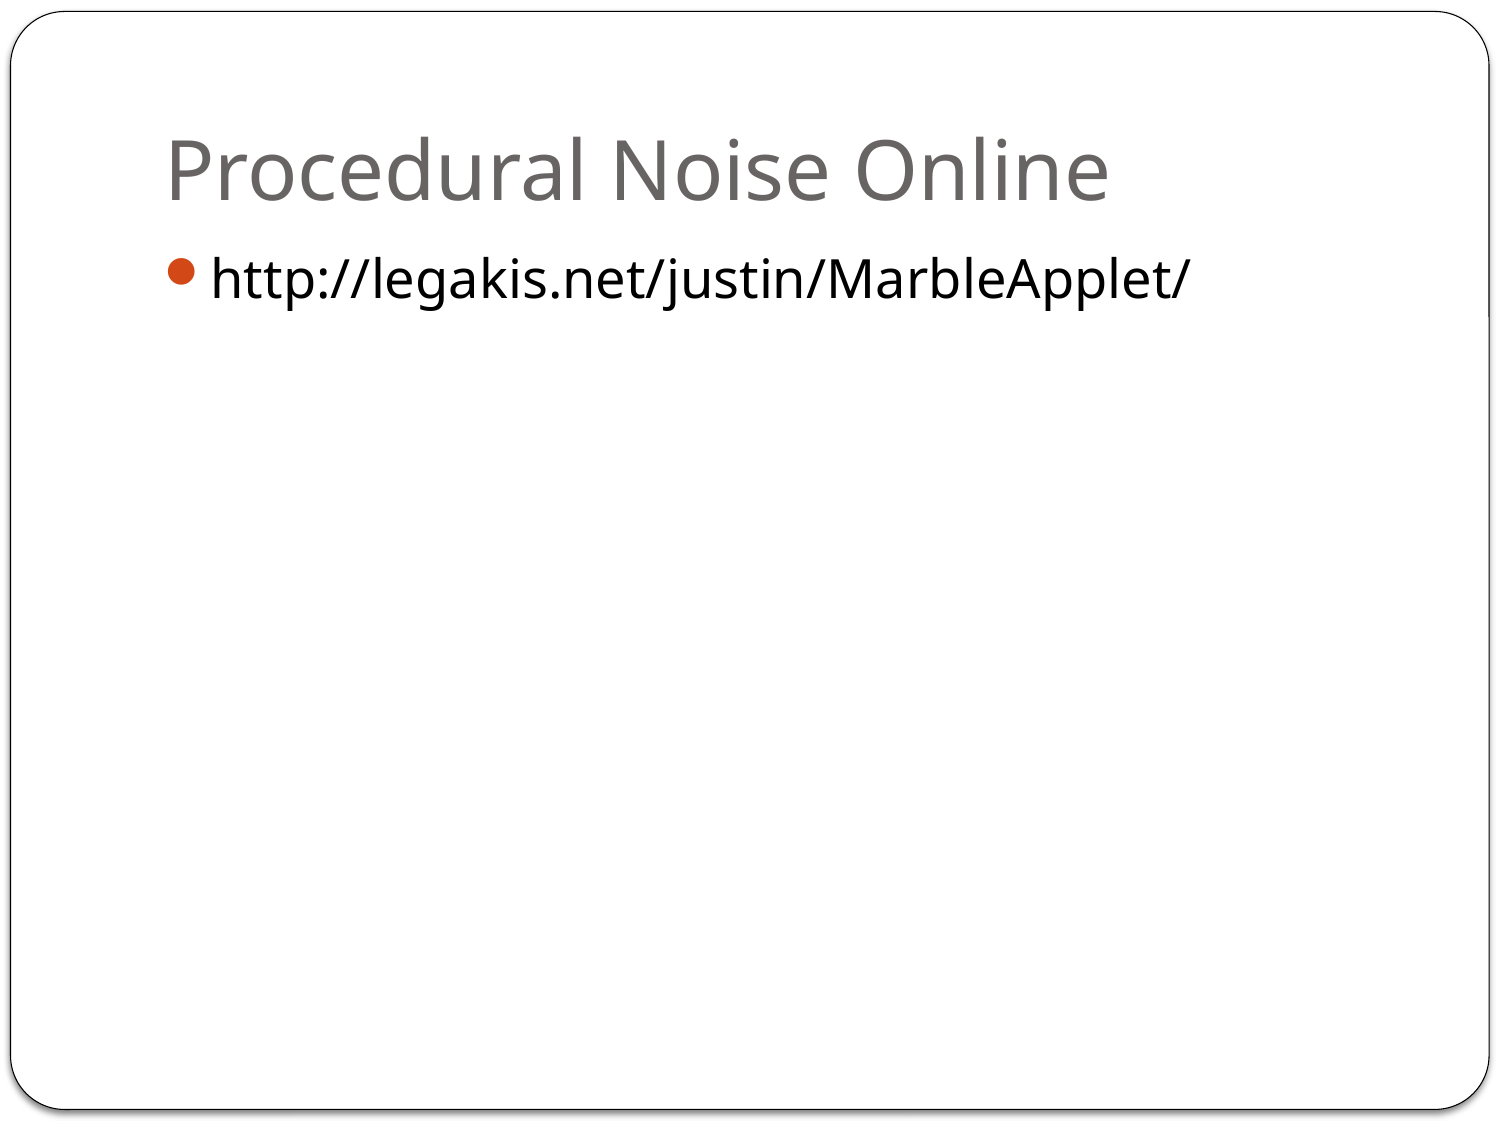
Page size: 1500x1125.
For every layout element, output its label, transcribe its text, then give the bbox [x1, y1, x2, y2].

list http://legakis.net/justin/MarbleApplet/ [150, 237, 1425, 988]
title Procedural Noise Online [150, 45, 1425, 233]
